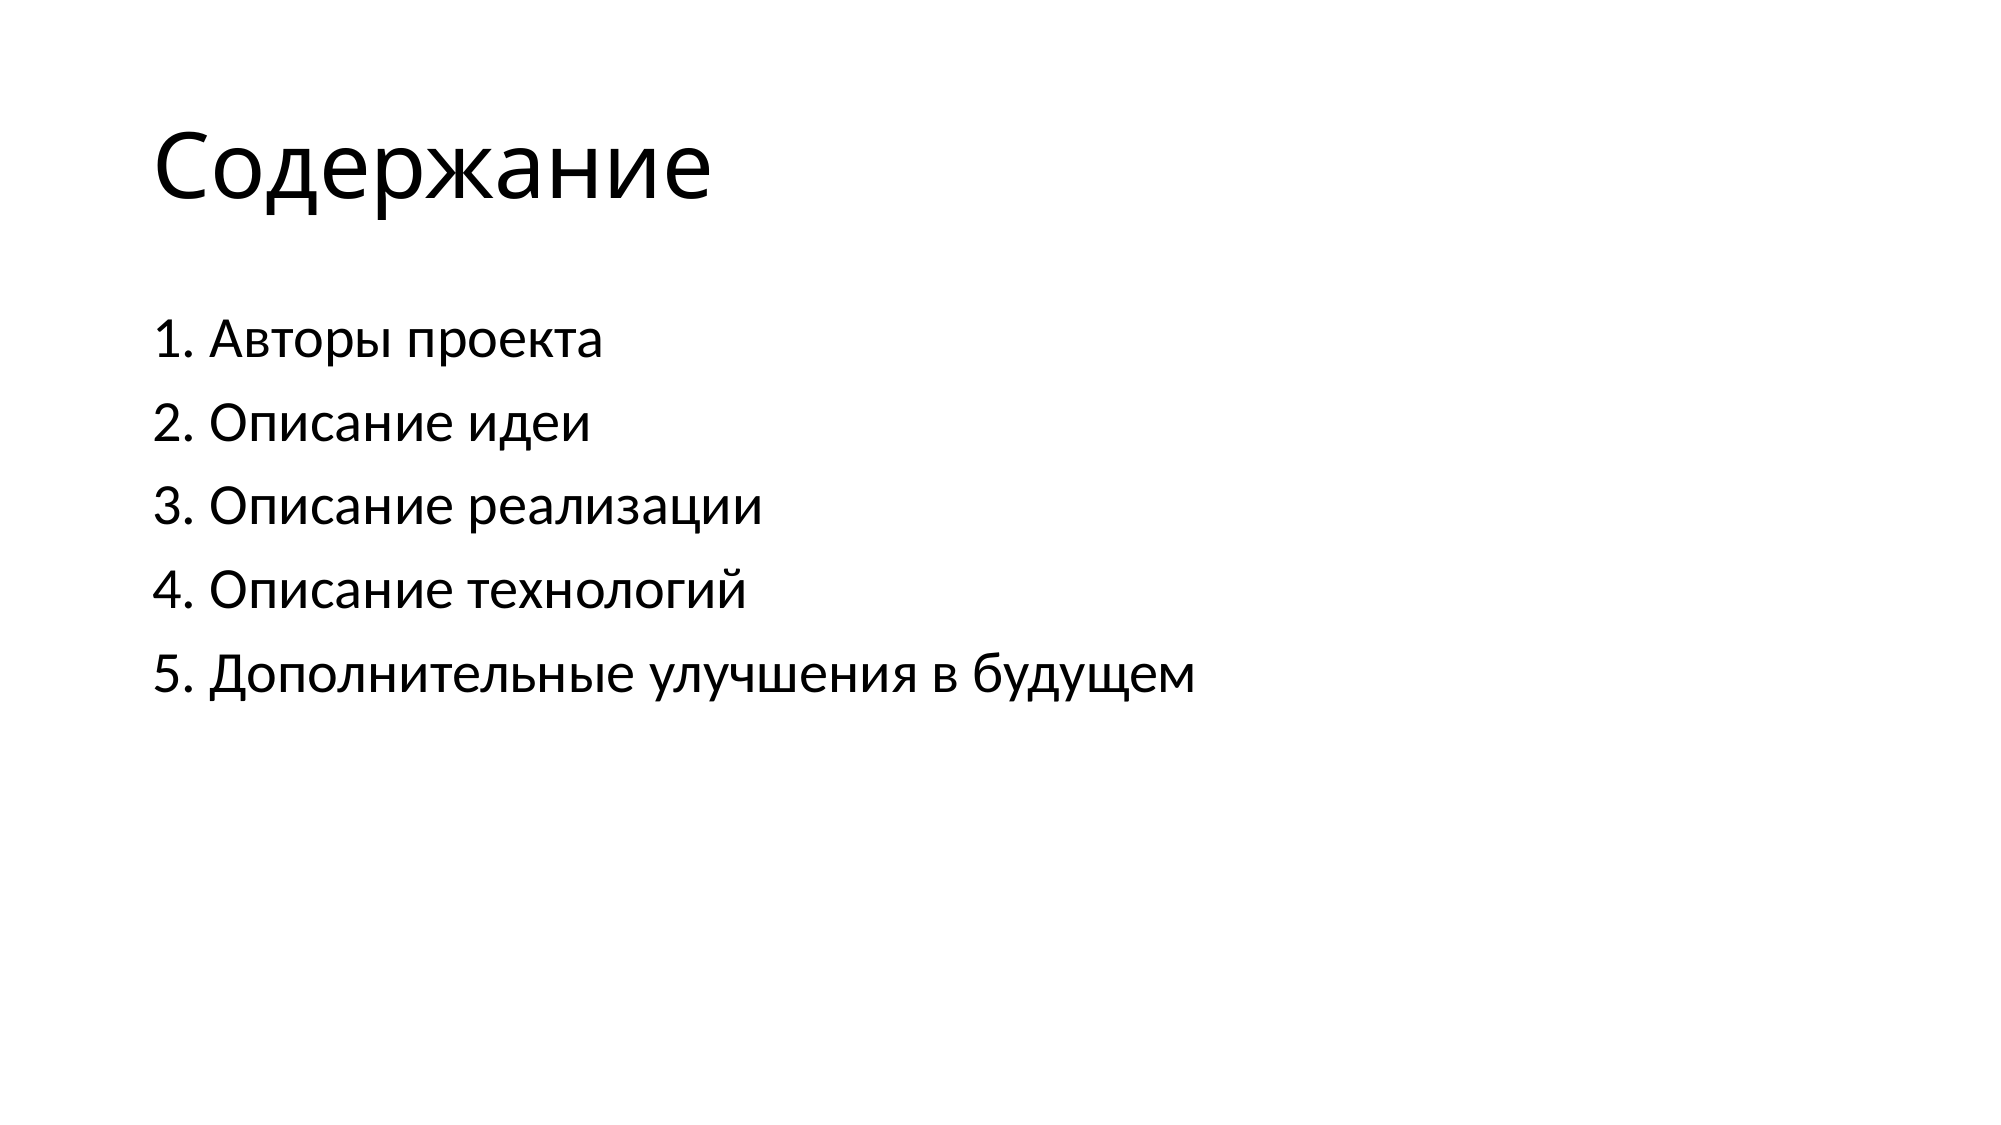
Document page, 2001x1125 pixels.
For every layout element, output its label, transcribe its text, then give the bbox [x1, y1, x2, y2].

list 1. Авторы проекта 2. Описание идеи 3. Описание реализации 4. Описание технологий 5. Дополнительные улучшения в будущем [137, 299, 1863, 1014]
title Содержание [137, 59, 1863, 278]
